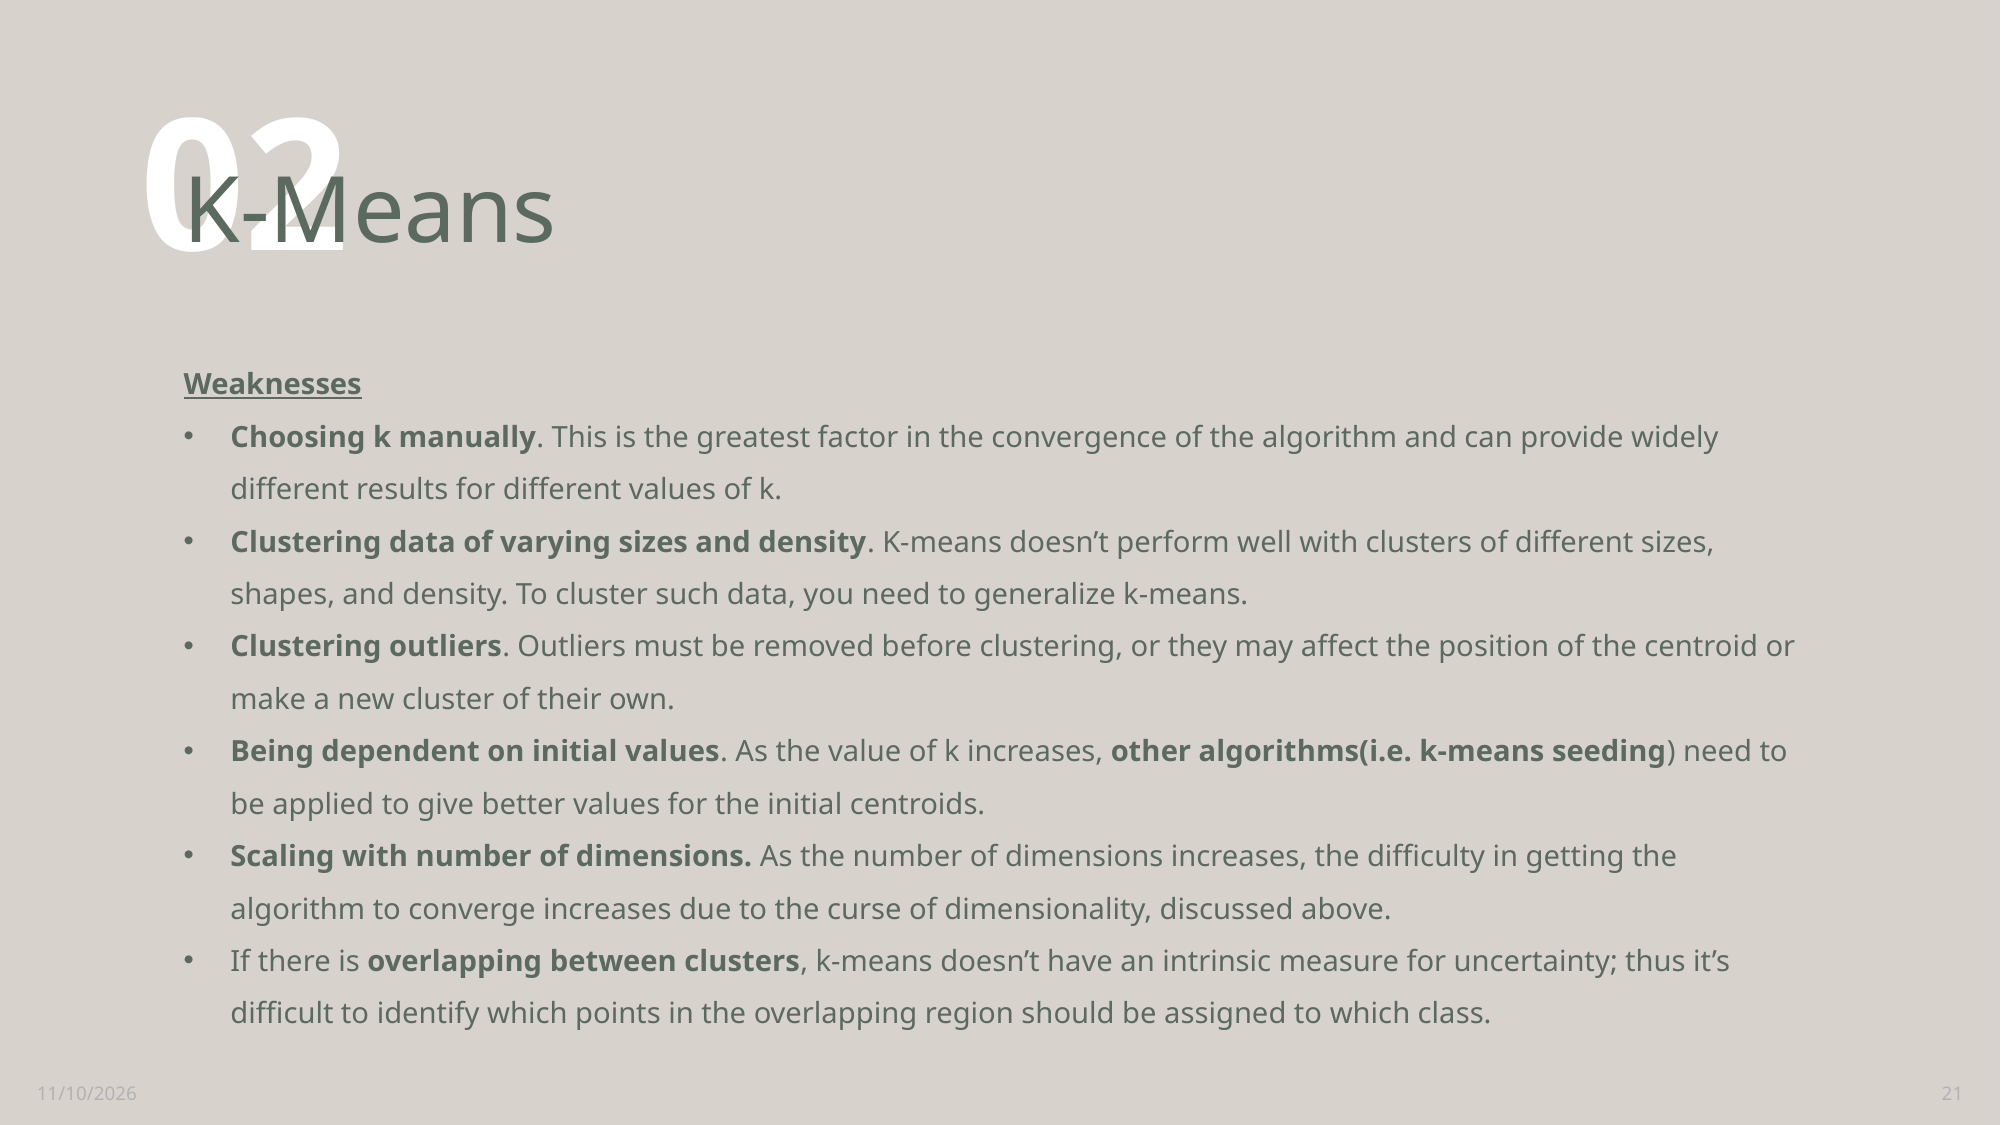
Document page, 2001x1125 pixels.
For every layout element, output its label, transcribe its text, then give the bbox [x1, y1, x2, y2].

title K-Means [168, 102, 1714, 323]
list 02 [124, 84, 610, 304]
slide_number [21, 1064, 472, 1124]
text_box Weaknesses Choosing k manually. This is the greatest factor in the convergence of the algorithm and can provide widely different results for different values of k. Clustering data of varying sizes and density. K-means doesn’t perform well with clusters of different sizes, shapes, and density. To cluster such data, you need to generalize k-means. Clustering outliers. Outliers must be removed before clustering, or they may affect the position of the centroid or make a new cluster of their own. Being dependent on initial values. As the value of k increases, other algorithms(i.e. k-means seeding) need to be applied to give better values for the initial centroids. Scaling with number of dimensions. As the number of dimensions increases, the difficulty in getting the algorithm to converge increases due to the curse of dimensionality, discussed above. If there is overlapping between clusters, k-means doesn’t have an intrinsic measure for uncertainty; thus it’s difficult to identify which points in the overlapping region should be assigned to which class. [168, 340, 1814, 1090]
slide_number 21 [1528, 1064, 1979, 1124]
